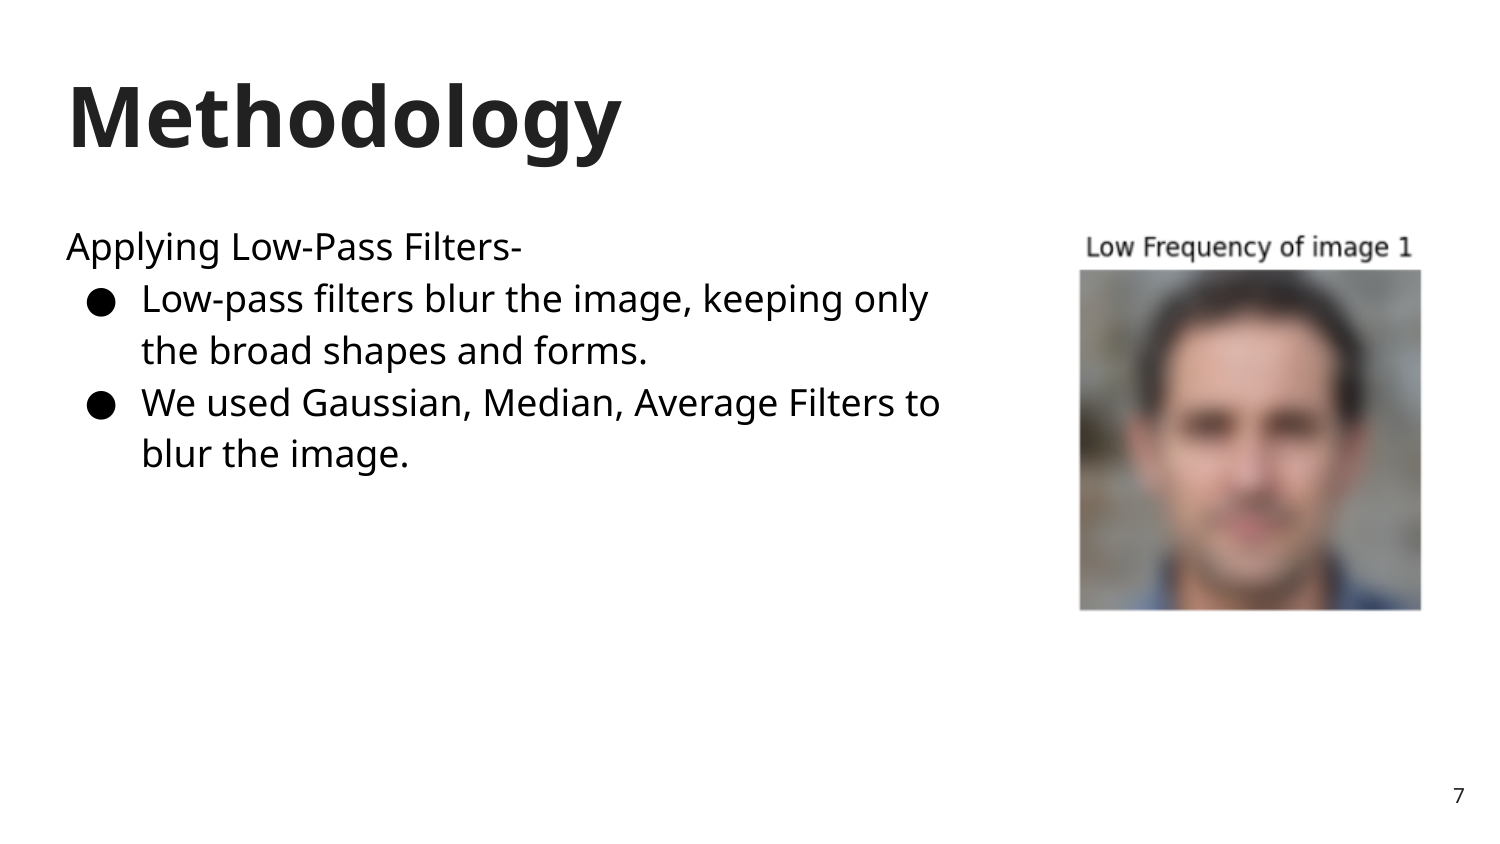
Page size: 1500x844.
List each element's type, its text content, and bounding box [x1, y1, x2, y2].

title Methodology [51, 48, 1449, 180]
picture [1065, 228, 1450, 616]
list Applying Low-Pass Filters- Low-pass filters blur the image, keeping only the broad shapes and forms. We used Gaussian, Median, Average Filters to blur the image. [51, 201, 1008, 750]
slide_number ‹#› [1389, 764, 1480, 830]
